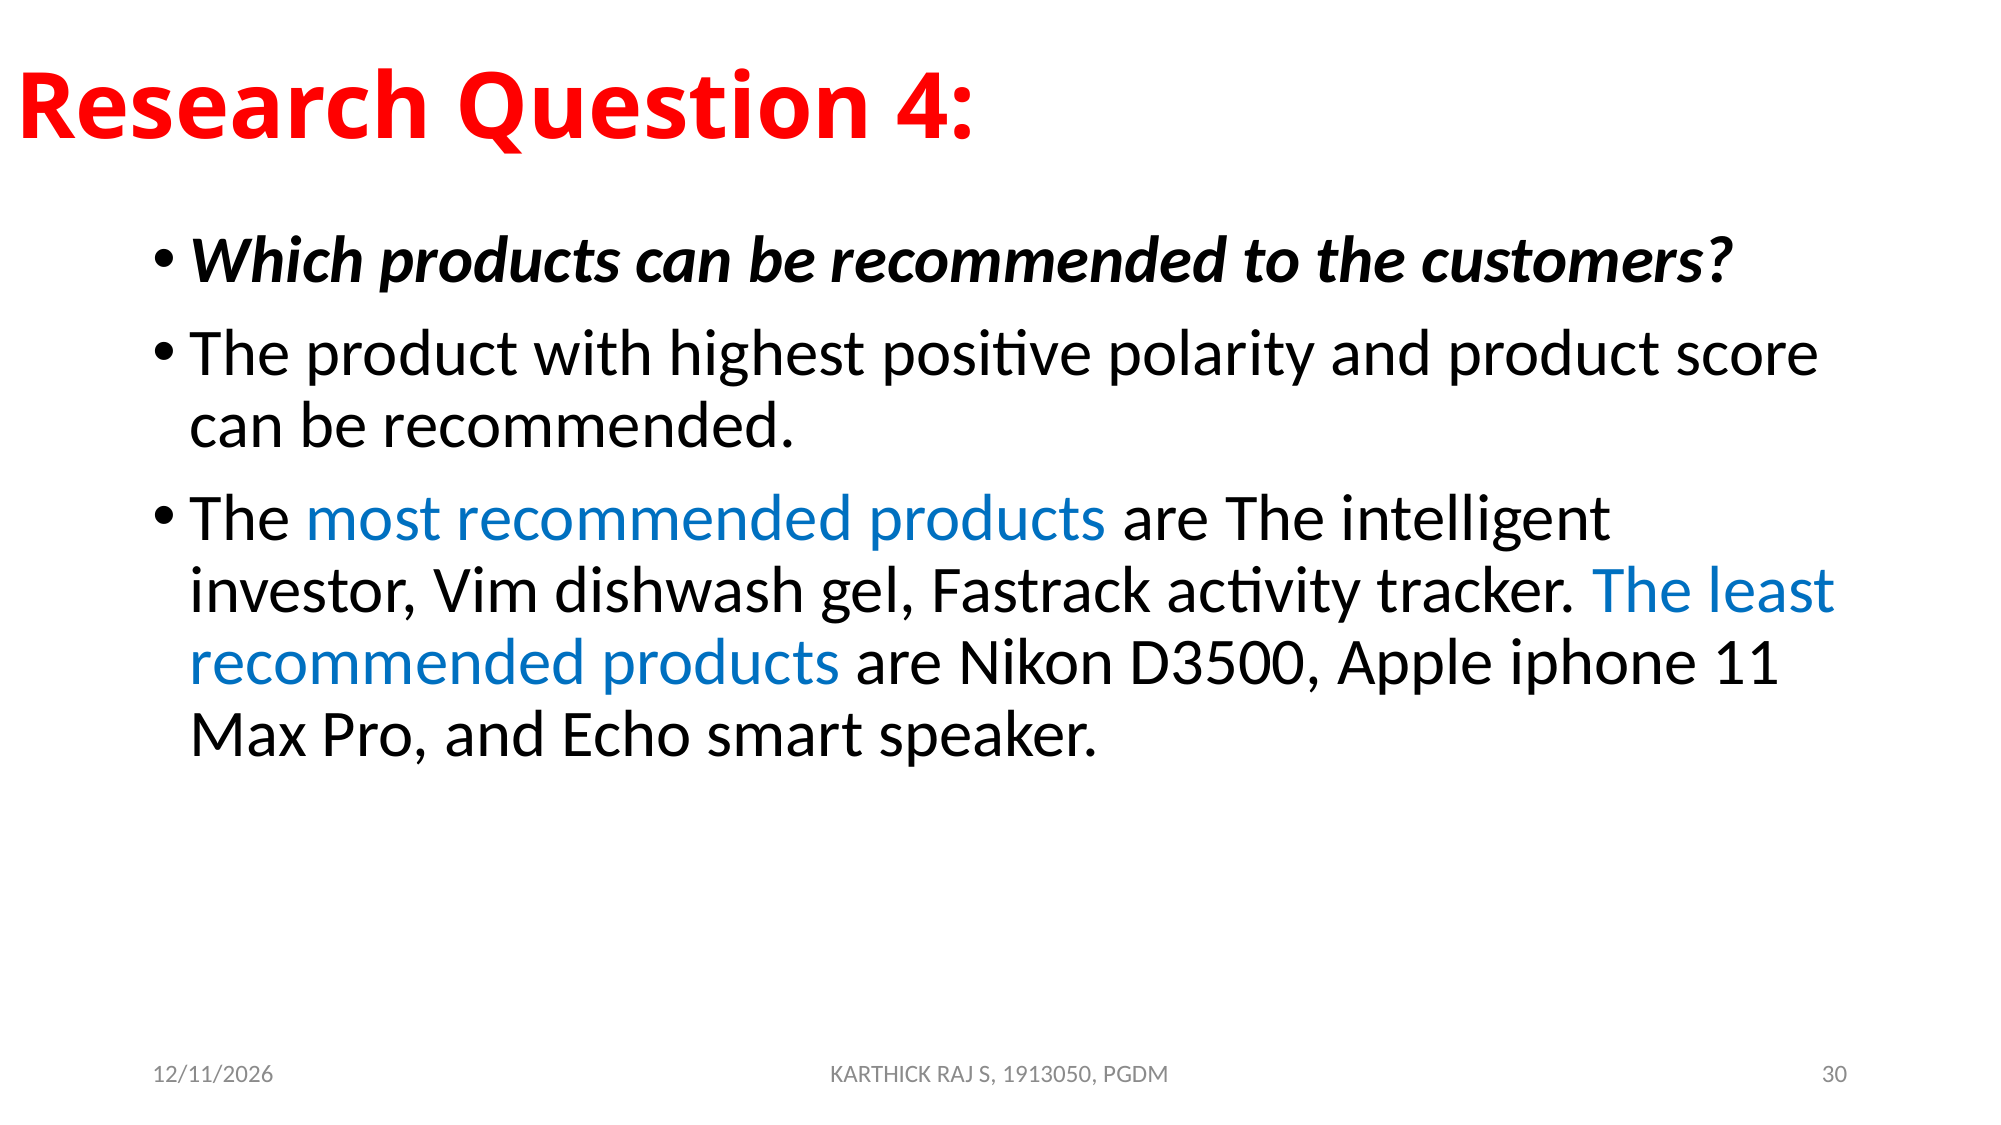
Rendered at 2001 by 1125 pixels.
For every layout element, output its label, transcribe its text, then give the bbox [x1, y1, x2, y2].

list Which products can be recommended to the customers? The product with highest positive polarity and product score can be recommended. The most recommended products are The intelligent investor, Vim dishwash gel, Fastrack activity tracker. The least recommended products are Nikon D3500, Apple iphone 11 Max Pro, and Echo smart speaker. [137, 217, 1863, 932]
footer KARTHICK RAJ S, 1913050, PGDM [662, 1042, 1338, 1103]
title Research Question 4: [0, 0, 1725, 218]
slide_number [137, 1042, 588, 1103]
slide_number 30 [1412, 1042, 1863, 1103]
